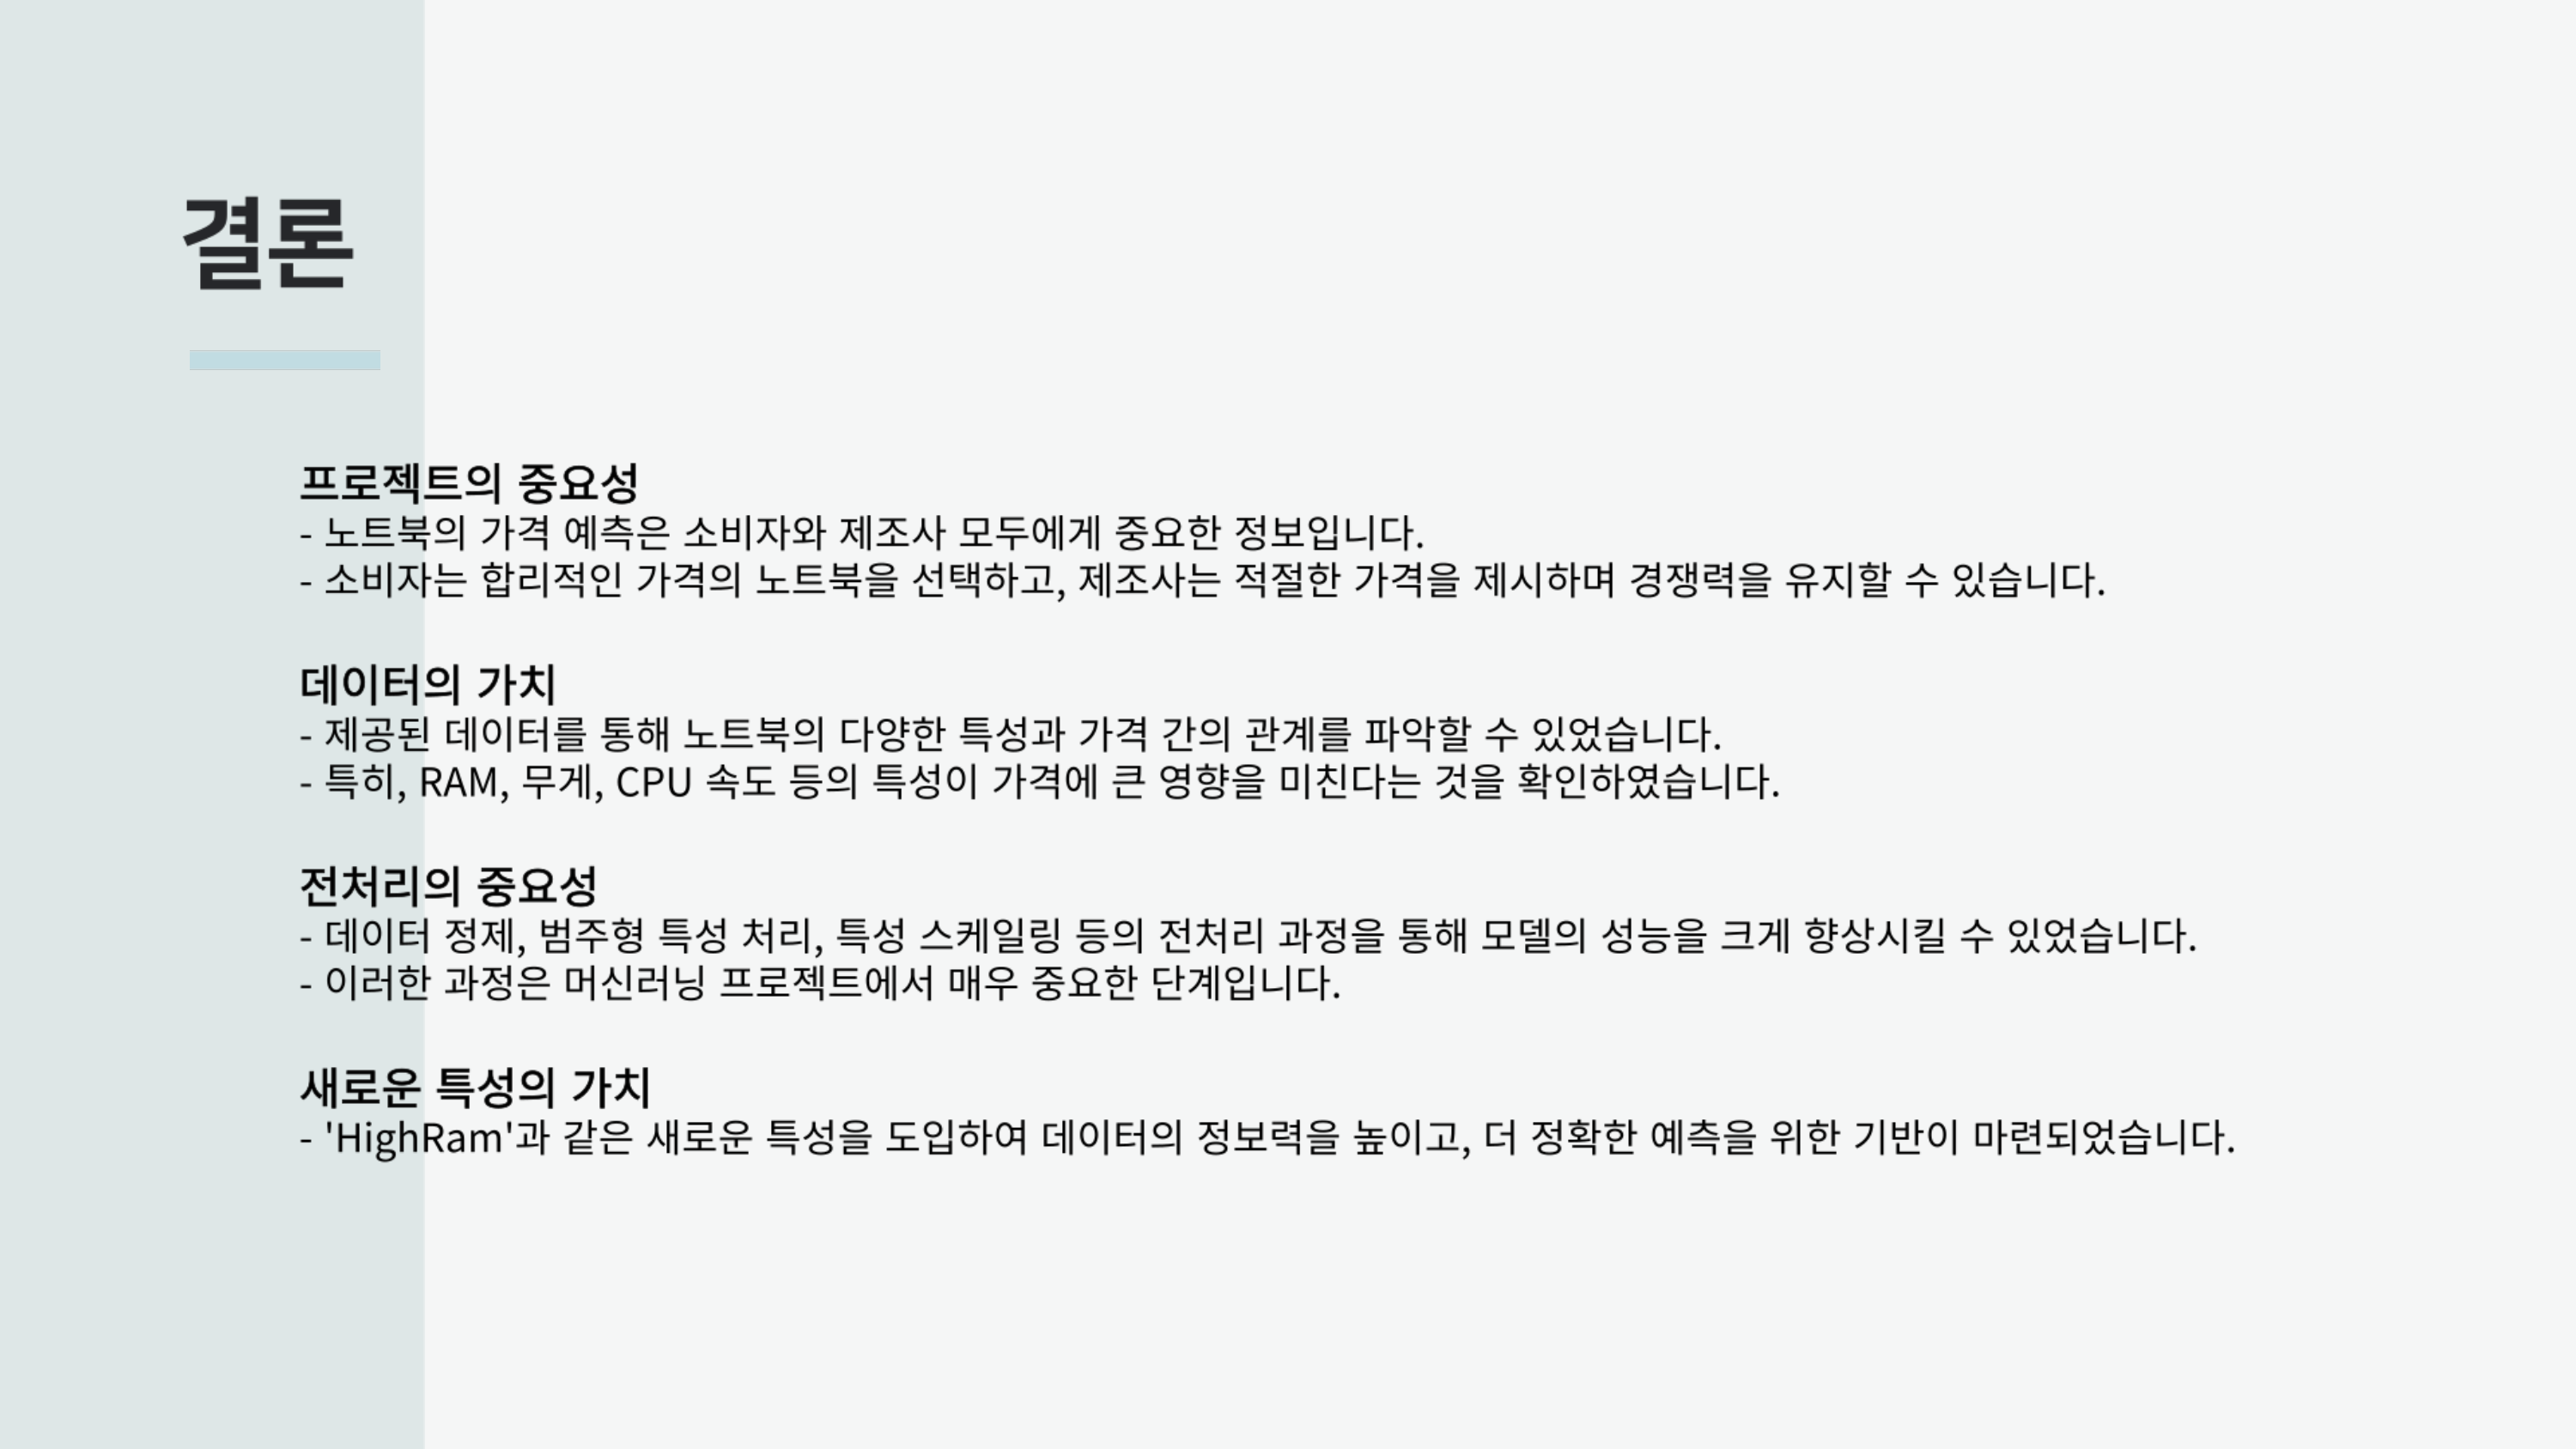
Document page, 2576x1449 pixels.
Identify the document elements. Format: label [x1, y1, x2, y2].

picture [147, 129, 451, 399]
picture [286, 438, 2278, 1208]
text_box [190, 325, 381, 396]
text_box [0, 0, 425, 1449]
